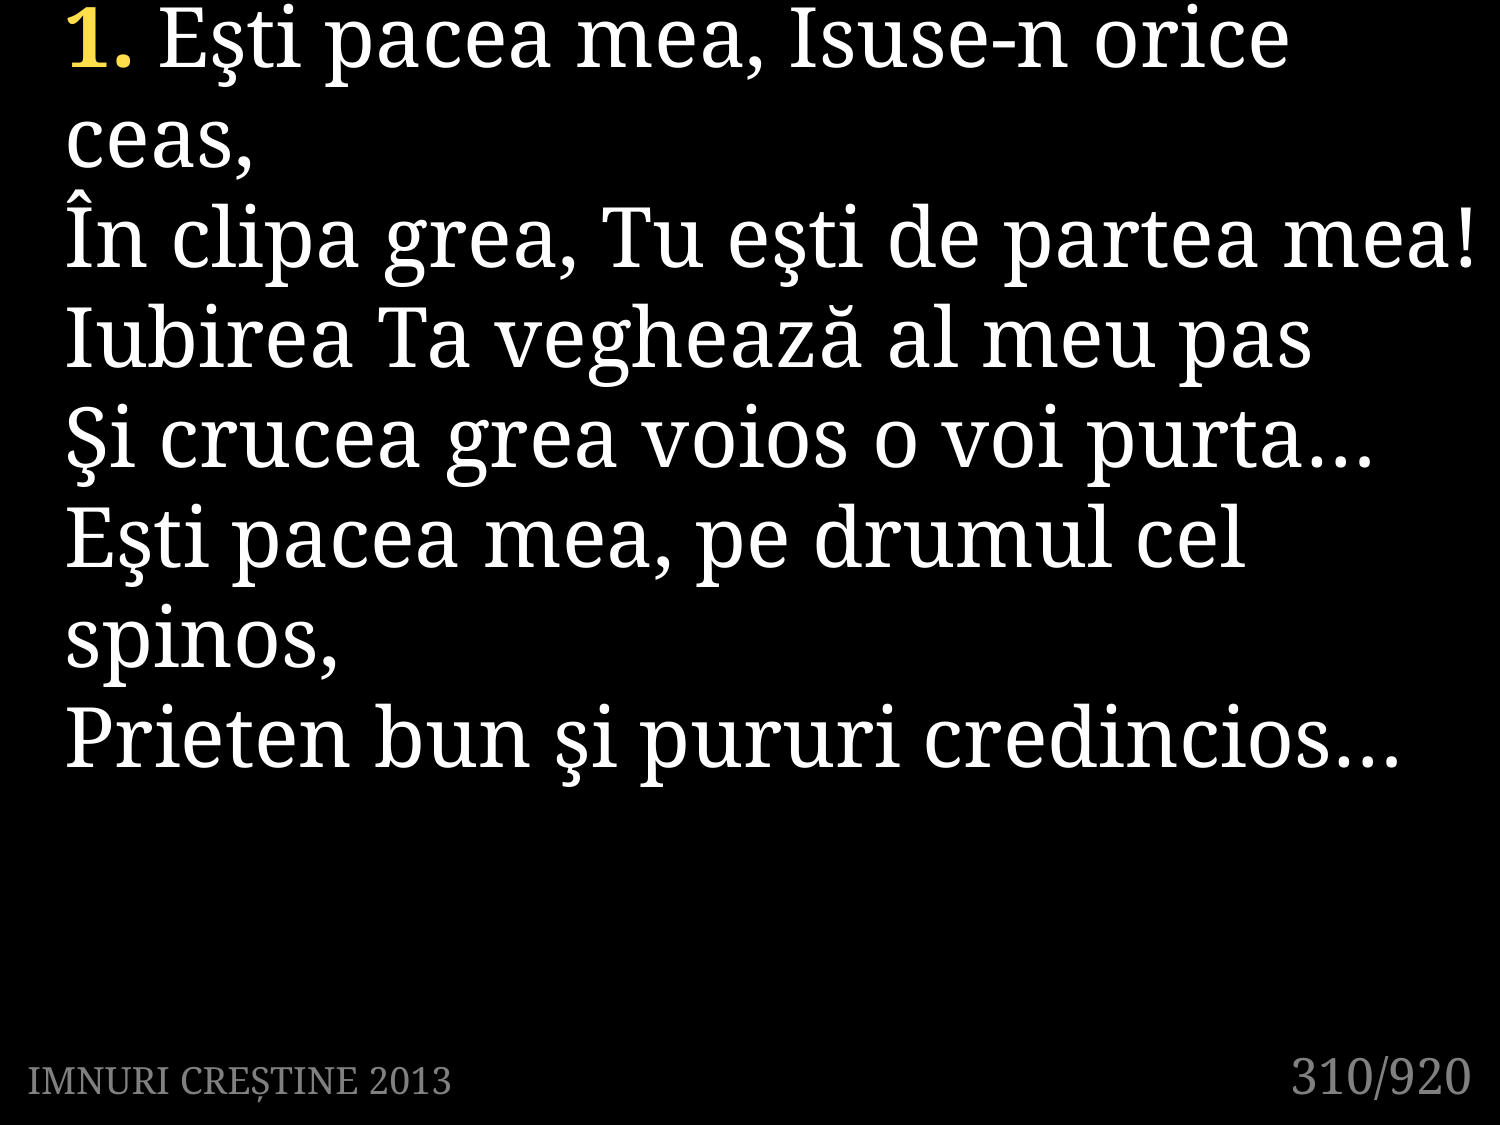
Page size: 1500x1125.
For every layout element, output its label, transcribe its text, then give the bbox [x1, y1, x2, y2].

text_box 310/920 [637, 1037, 1488, 1113]
text_box 1. Eşti pacea mea, Isuse-n orice ceas, În clipa grea, Tu eşti de partea mea! Iubirea Ta veghează al meu pas Şi crucea grea voios o voi purta… Eşti pacea mea, pe drumul cel spinos, Prieten bun şi pururi credincios… [50, 0, 1500, 792]
text_box IMNURI CREȘTINE 2013 [12, 1049, 637, 1110]
